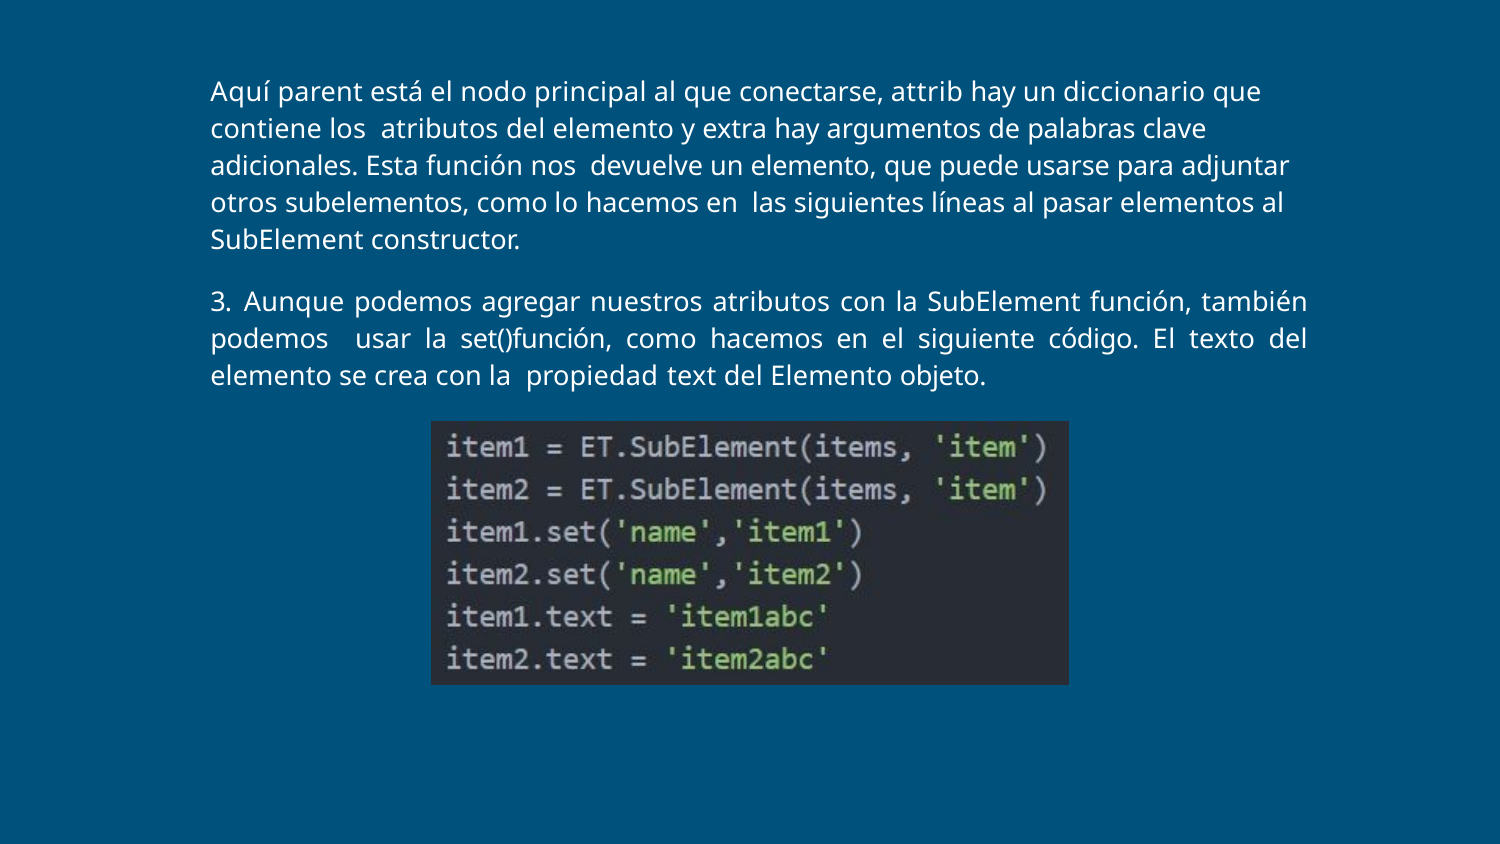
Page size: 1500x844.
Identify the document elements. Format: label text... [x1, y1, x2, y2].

picture [432, 422, 1068, 684]
text_box Aquí parent está el nodo principal al que conectarse, attrib hay un diccionario que contiene los atributos del elemento y extra hay argumentos de palabras clave adicionales. Esta función nos devuelve un elemento, que puede usarse para adjuntar otros subelementos, como lo hacemos en las siguientes líneas al pasar elementos al SubElement constructor. 3. Aunque podemos agregar nuestros atributos con la SubElement función, también podemos usar la set()función, como hacemos en el siguiente código. El texto del elemento se crea con la propiedad text del Elemento objeto. [208, 67, 1340, 391]
